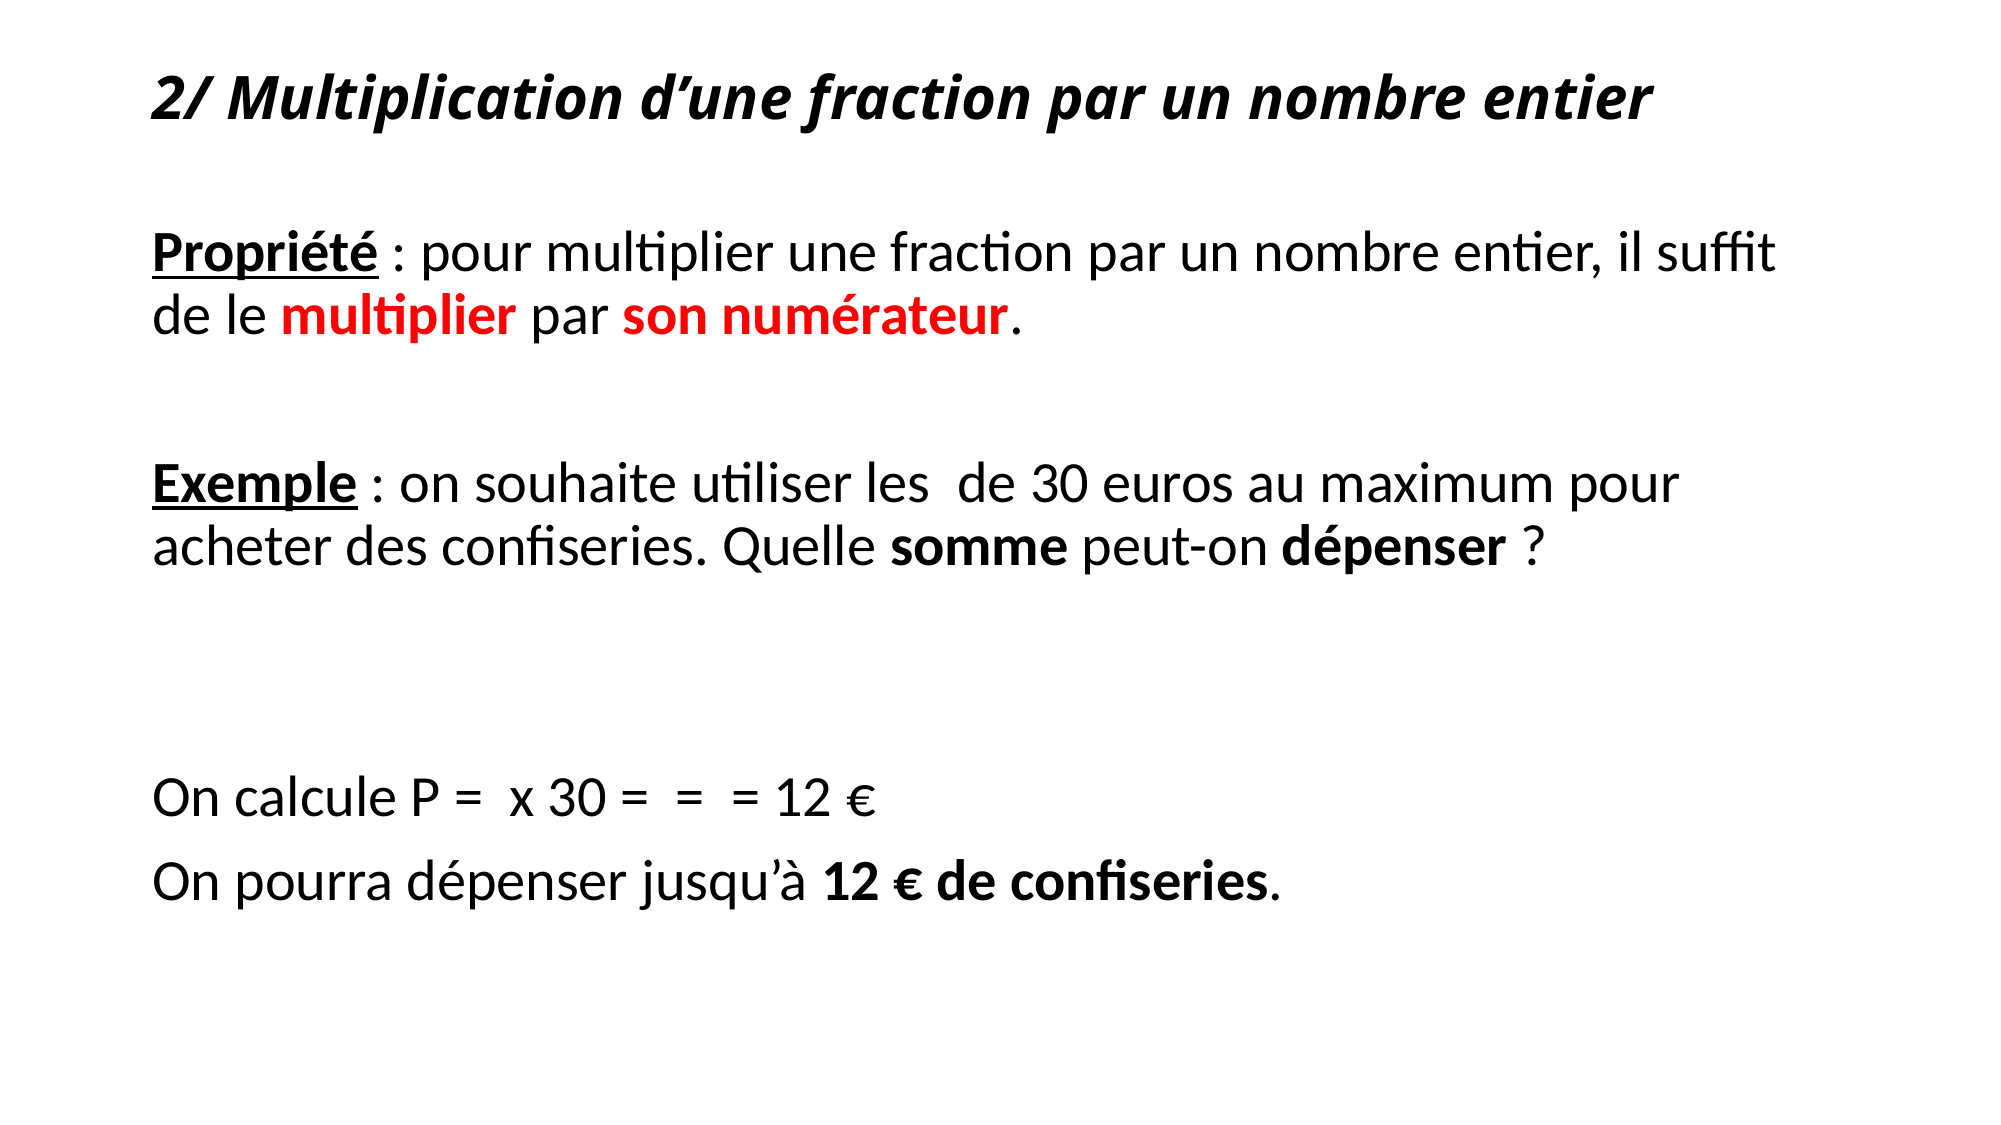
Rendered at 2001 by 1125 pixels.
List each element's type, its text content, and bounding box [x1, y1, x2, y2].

title 2/ Multiplication d’une fraction par un nombre entier [137, 59, 1863, 278]
